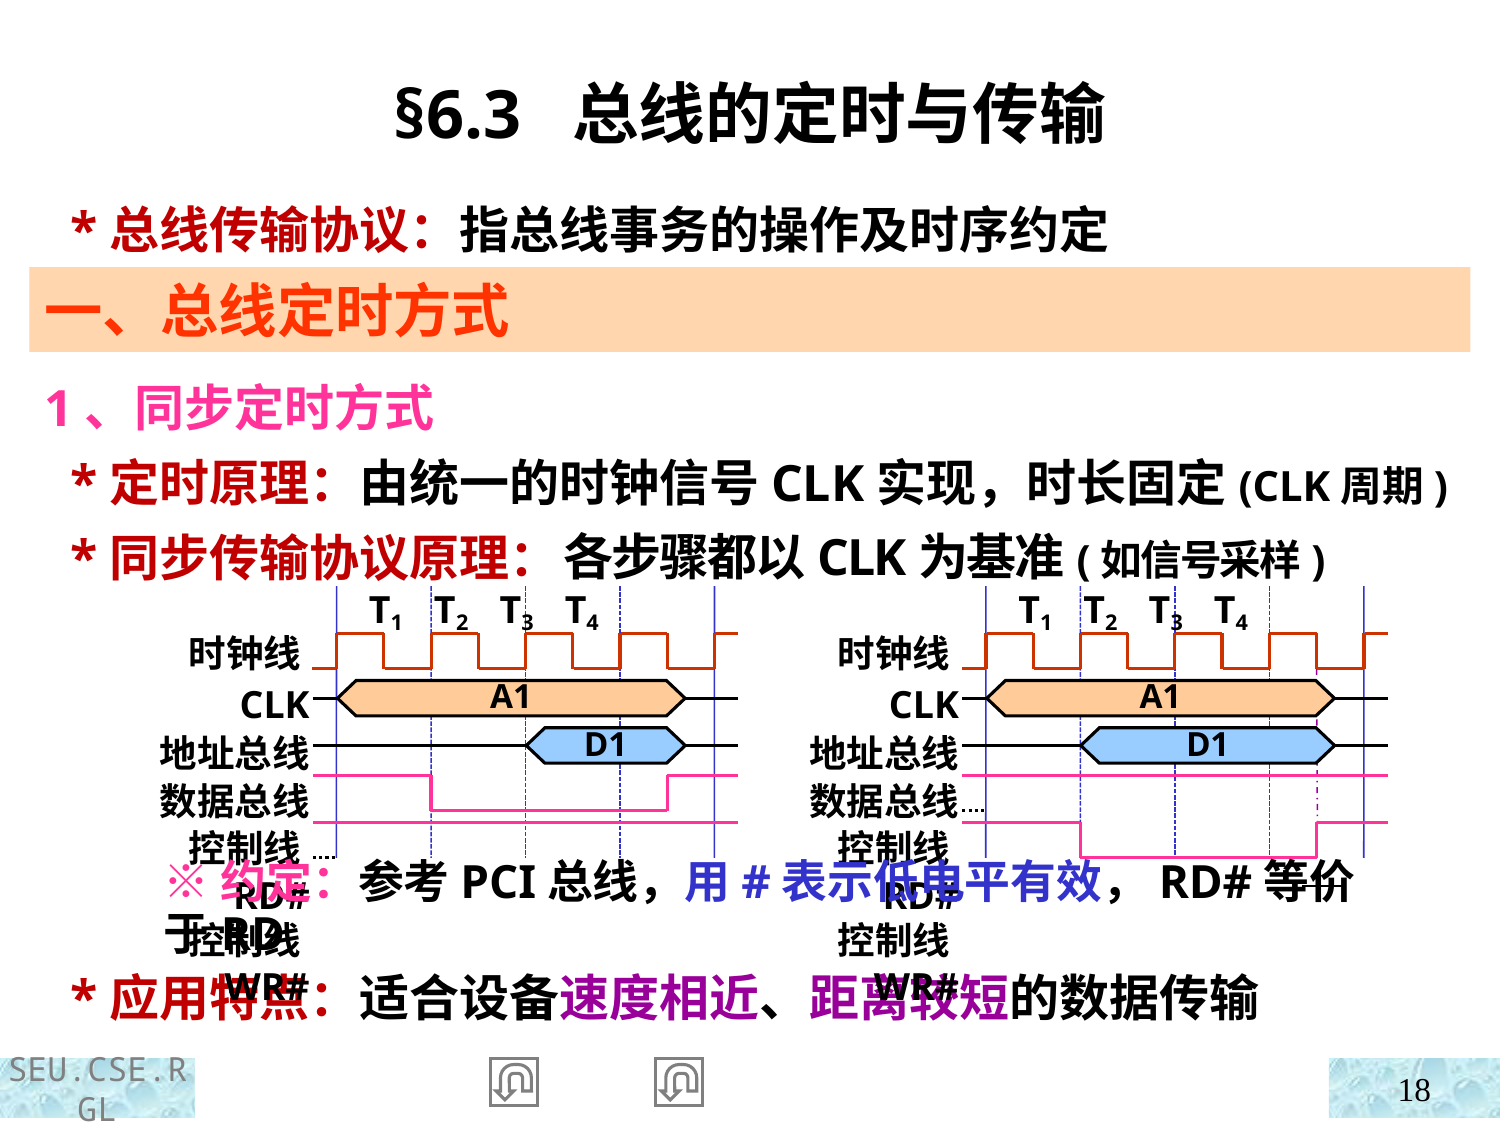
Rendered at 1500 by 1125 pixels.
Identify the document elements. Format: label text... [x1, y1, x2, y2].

text_box [655, 1058, 703, 1106]
text_box 1、同步定时方式 *定时原理：由统一的时钟信号CLK实现，时长固定(CLK周期) *同步传输协议原理： [29, 354, 1471, 594]
text_box 11 [0, 1058, 195, 1118]
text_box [160, 877, 1388, 941]
text_box *总线传输协议：指总线事务的操作及时序约定 [29, 176, 1471, 266]
text_box §6.3 总线的定时与传输 [137, 64, 1363, 160]
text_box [135, 585, 1389, 859]
text_box 一、总线定时方式 [29, 267, 1471, 352]
text_box [490, 1058, 538, 1106]
text_box *应用特点：适合设备速度相近、距离较短的数据传输 [29, 944, 1471, 1034]
text_box 各步骤都以CLK为基准(如信号采样) [549, 503, 1447, 594]
slide_number 18 [1328, 1058, 1500, 1118]
